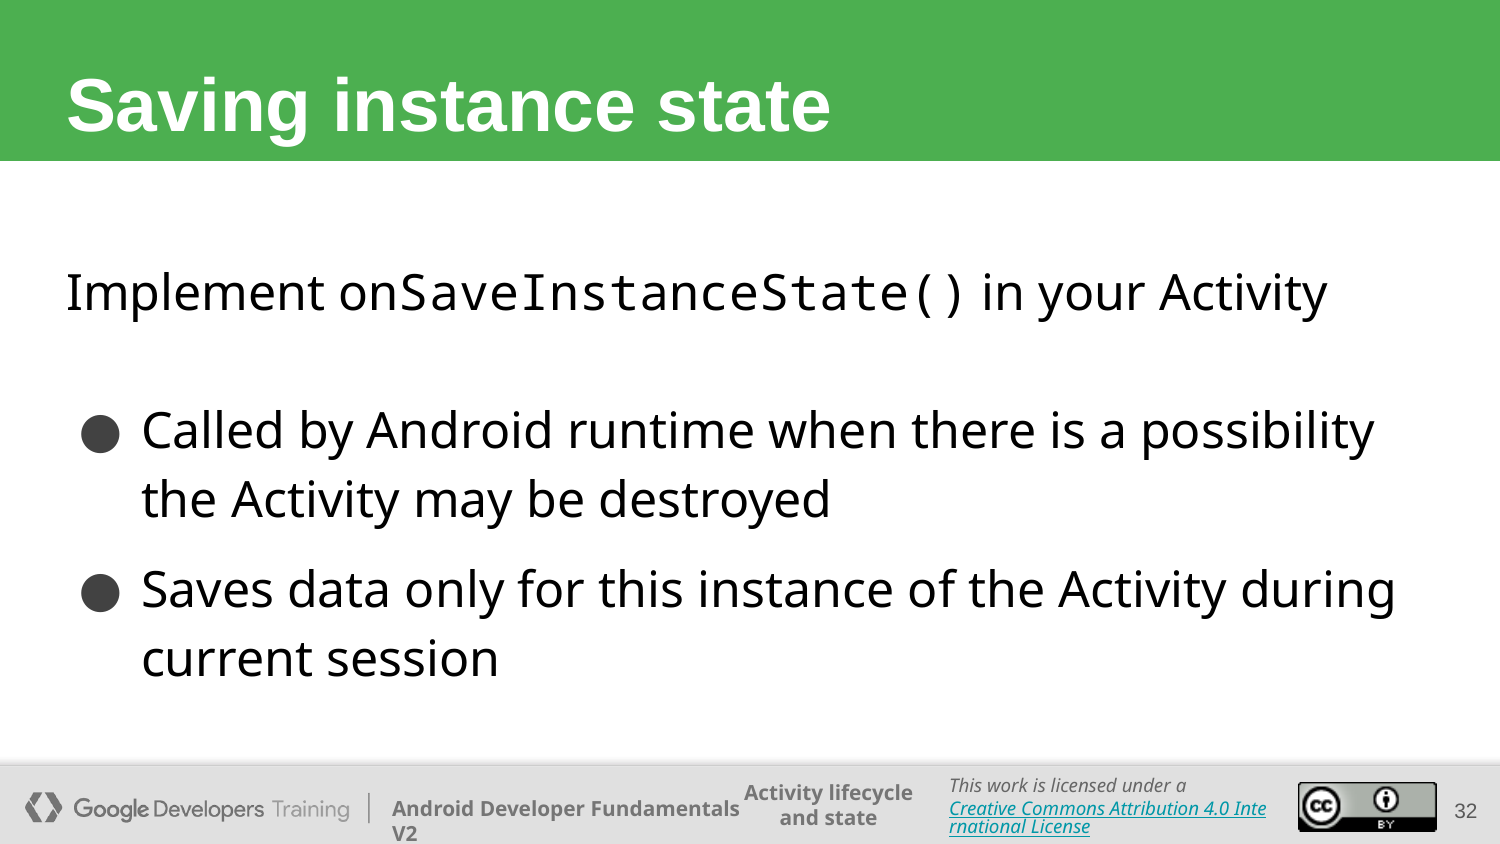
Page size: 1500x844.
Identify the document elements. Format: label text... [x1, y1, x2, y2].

text_box Implement onSaveInstanceState() in your Activity Called by Android runtime when there is a possibility the Activity may be destroyed Saves data only for this instance of the Activity during current session [51, 176, 1449, 737]
title Saving instance state [51, 28, 1472, 122]
picture [0, 161, 1500, 844]
slide_number 32 [1402, 777, 1493, 842]
